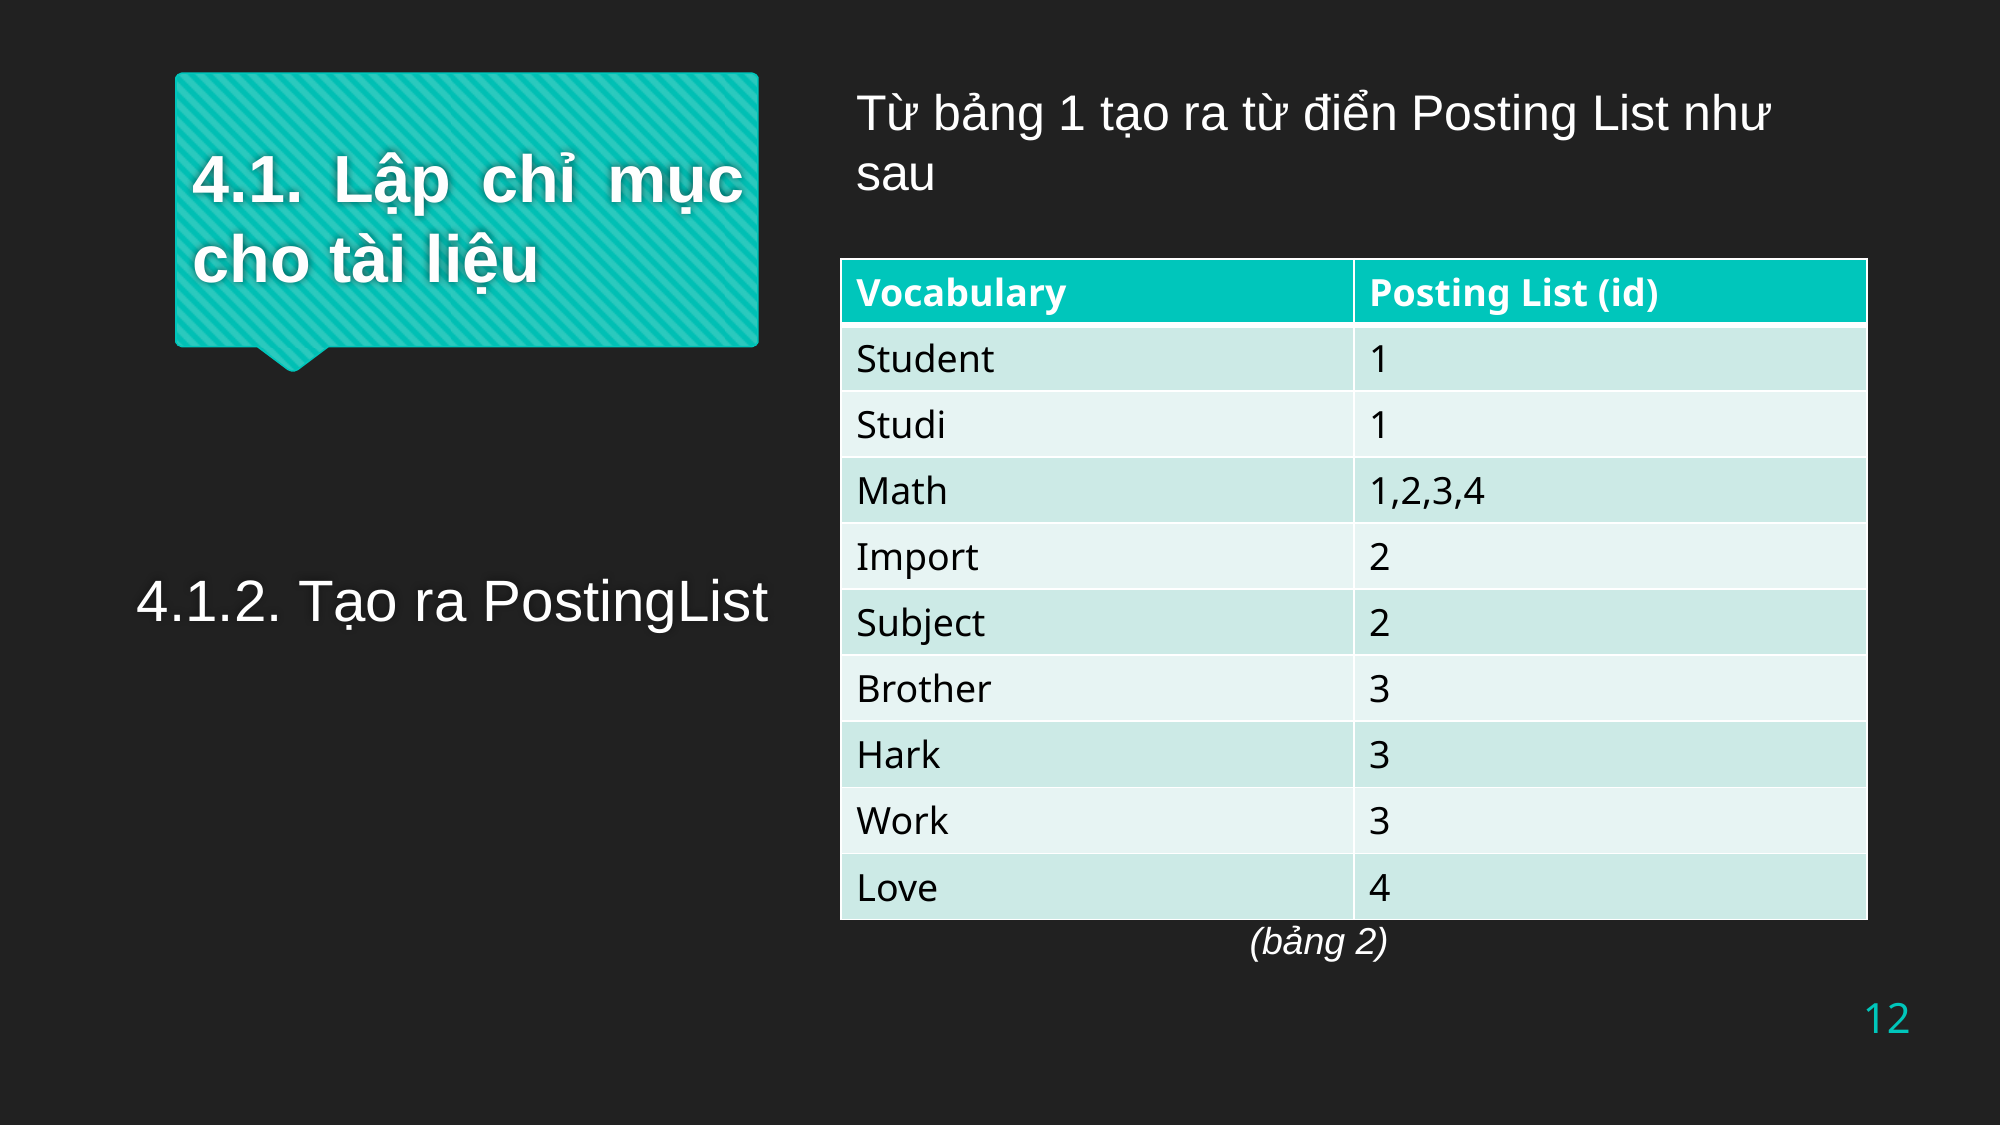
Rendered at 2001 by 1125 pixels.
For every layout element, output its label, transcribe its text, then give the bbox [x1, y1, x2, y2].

table_header Vocabulary [842, 260, 1353, 322]
text_box (bảng 2) [1234, 909, 1474, 970]
table_cell Studi [842, 392, 1353, 456]
list 4.1.2. Tạo ra PostingList [121, 445, 816, 756]
text_box 4.1. Lập chỉ mục cho tài liệu [177, 128, 760, 303]
table_cell Work [842, 788, 1353, 853]
text_box Từ bảng 1 tạo ra từ điển Posting List như sau [841, 73, 1867, 208]
table_cell Import [842, 524, 1353, 588]
table_cell 2 [1355, 590, 1866, 654]
table_header Posting List (id) [1355, 260, 1866, 322]
table_cell 3 [1355, 788, 1866, 853]
table_cell Student [842, 328, 1353, 390]
table_cell 1 [1355, 328, 1866, 390]
table_cell 1 [1355, 392, 1866, 456]
table_cell Love [842, 854, 1353, 919]
table_cell 4 [1355, 854, 1866, 919]
table_cell 1,2,3,4 [1355, 458, 1866, 522]
table_cell Subject [842, 590, 1353, 654]
table_cell 3 [1355, 722, 1866, 787]
table_cell Hark [842, 722, 1353, 787]
table_cell Math [842, 458, 1353, 522]
table_cell 3 [1355, 656, 1866, 720]
table_cell 2 [1355, 524, 1866, 588]
table_cell Brother [842, 656, 1353, 720]
slide_number 12 [1751, 970, 1926, 1051]
